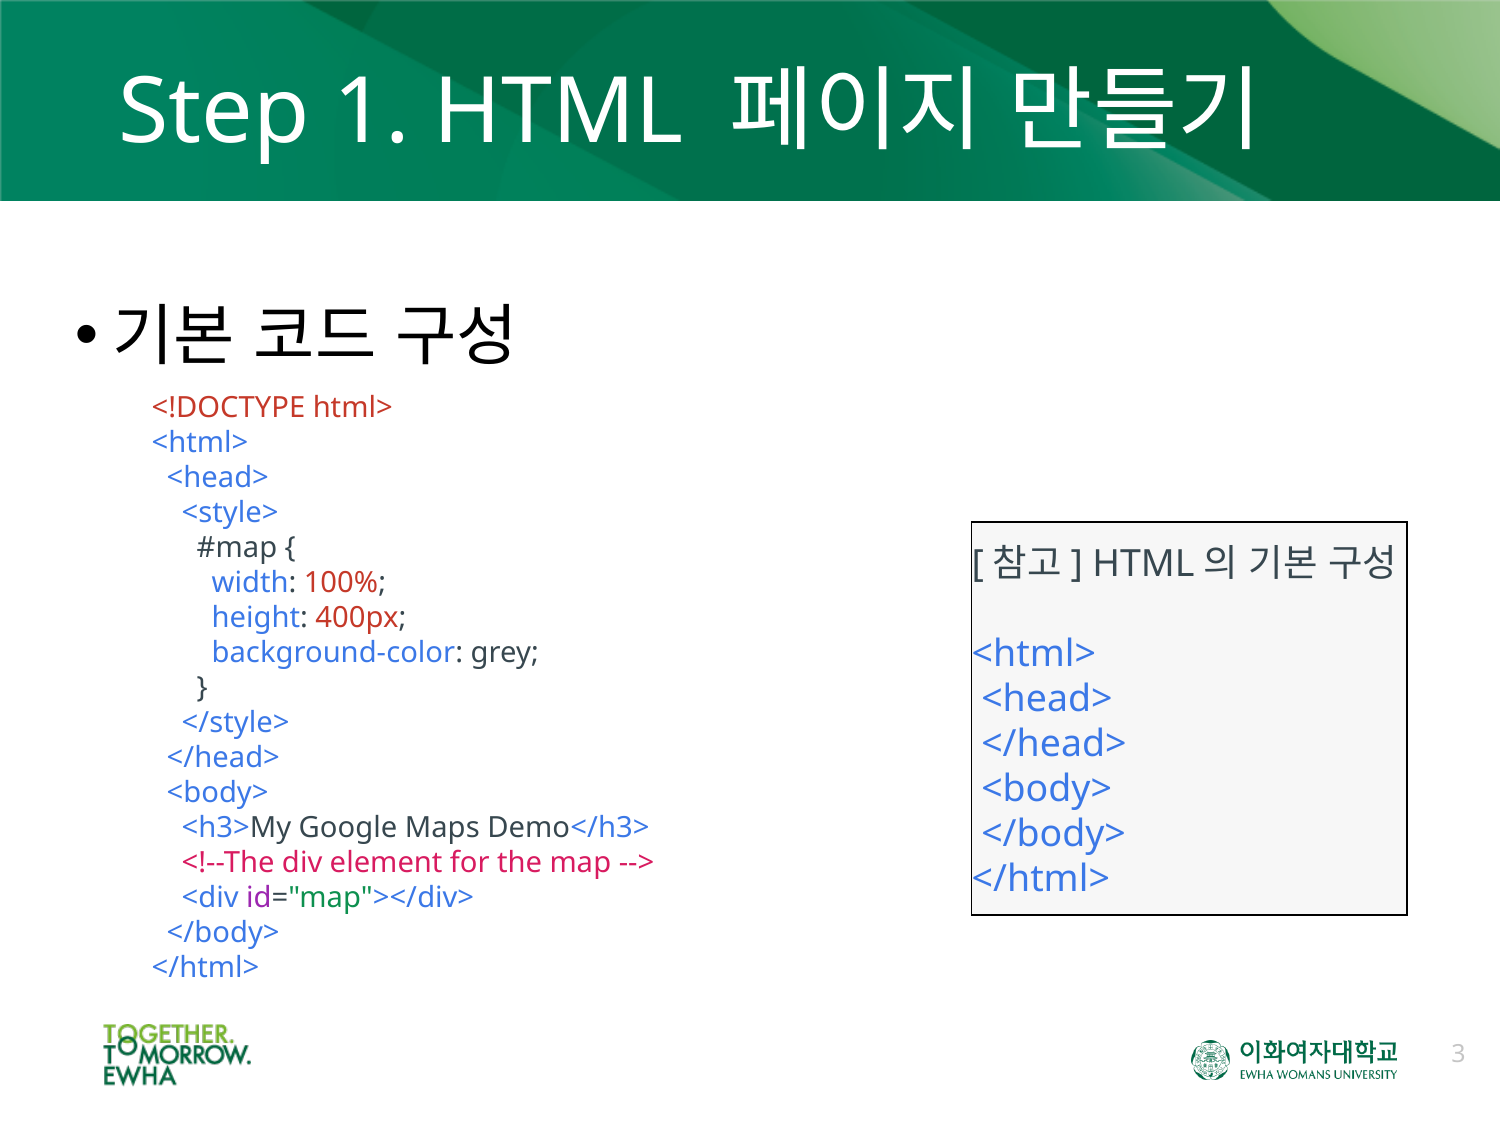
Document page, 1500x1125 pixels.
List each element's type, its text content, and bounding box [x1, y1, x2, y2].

picture [103, 1055, 251, 1087]
slide_number 3 [1142, 1024, 1481, 1085]
list 기본 코드 구성 [59, 269, 1441, 1055]
title Step 1. HTML 페이지 만들기 [103, 4, 1397, 222]
picture [0, 0, 1500, 201]
text_box [참고] HTML의 기본 구성 <html> <head> </head> <body> </body> </html> [971, 521, 1407, 916]
text_box <!DOCTYPE html> <html> <head> <style> #map { width: 100%; height: 400px; background-color: grey; } </style> </head> <body> <h3>My Google Maps Demo</h3> <!--The div element for the map --> <div id="map"></div> </body> </html> [151, 372, 880, 1000]
